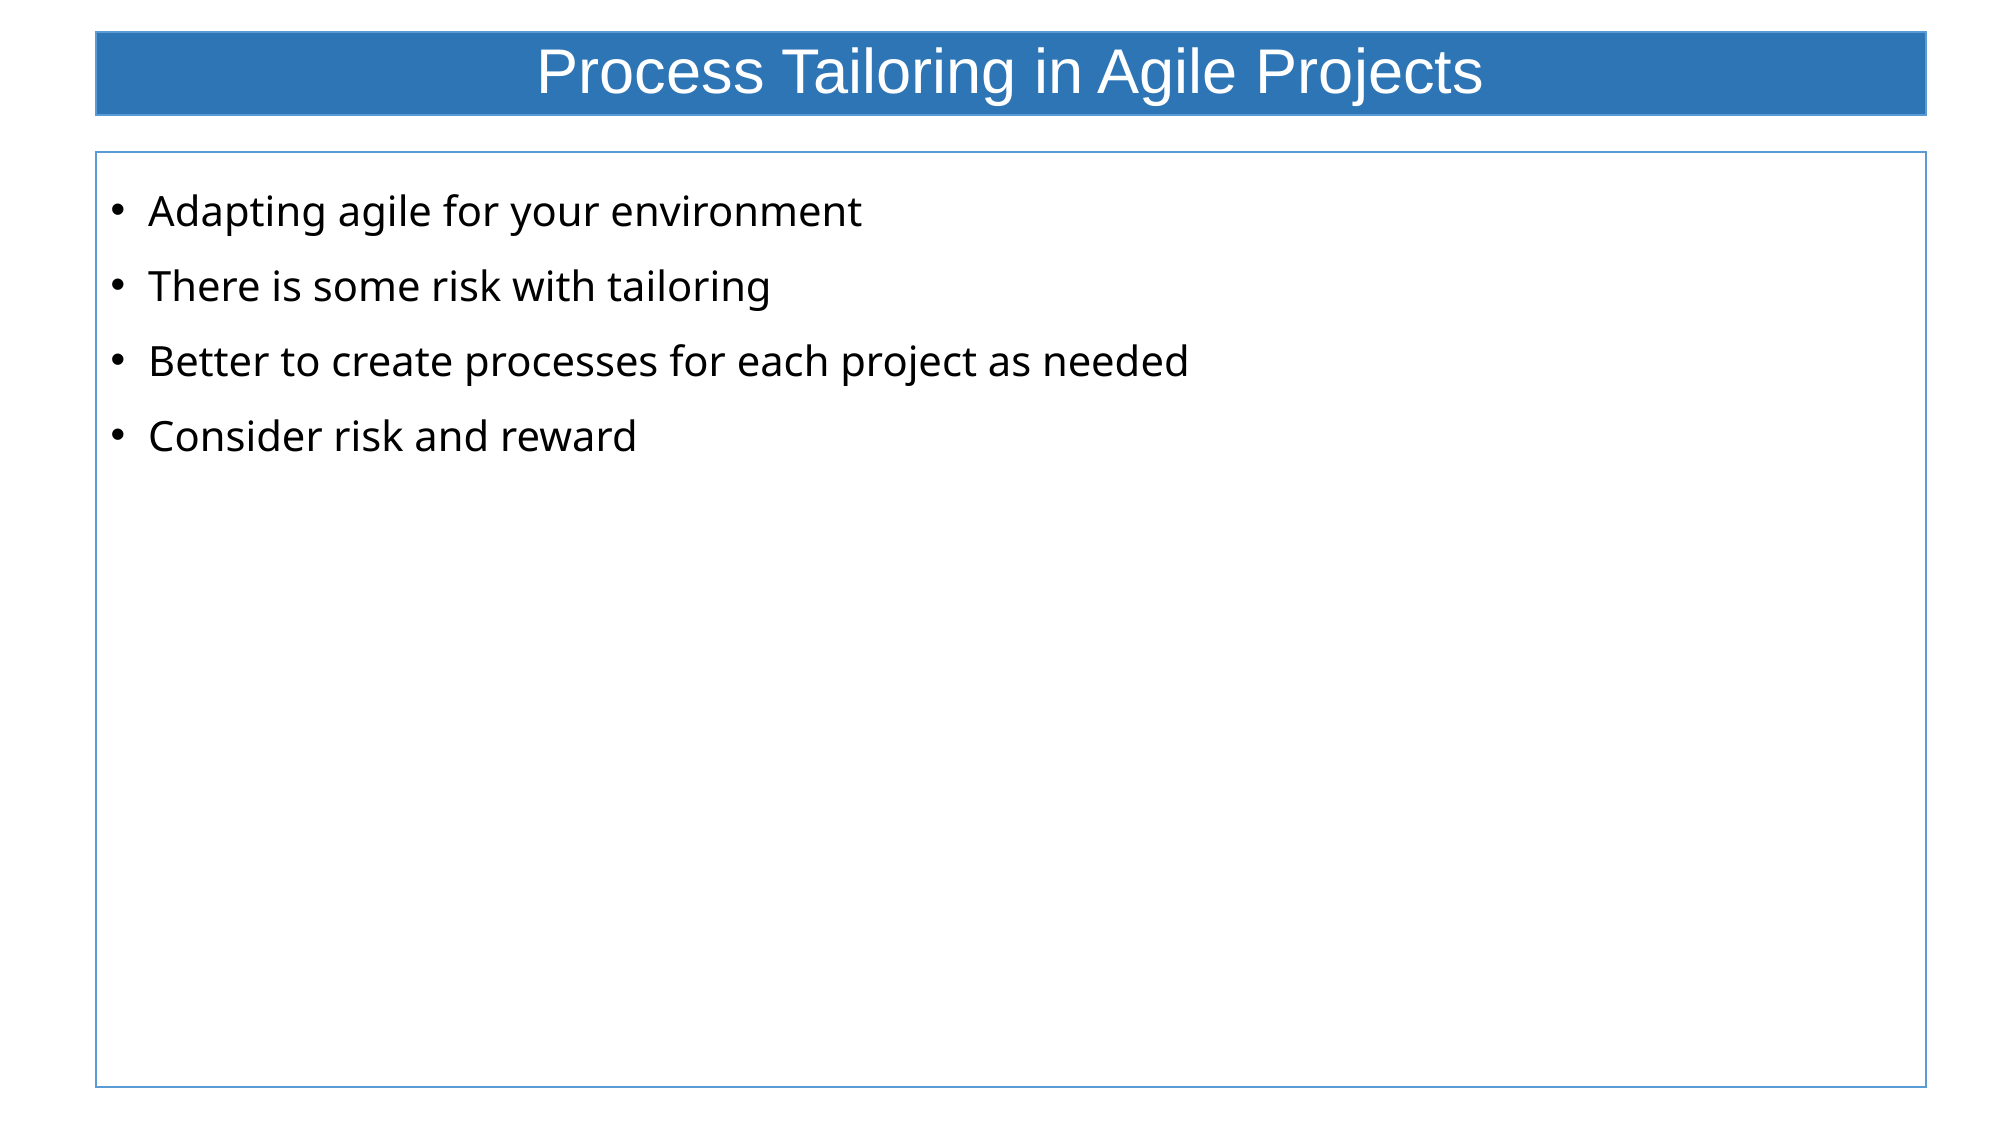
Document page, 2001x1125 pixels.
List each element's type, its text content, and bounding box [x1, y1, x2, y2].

title Process Tailoring in Agile Projects [95, 31, 1927, 116]
list Adapting agile for your environment There is some risk with tailoring Better to create processes for each project as needed Consider risk and reward [95, 151, 1927, 1088]
